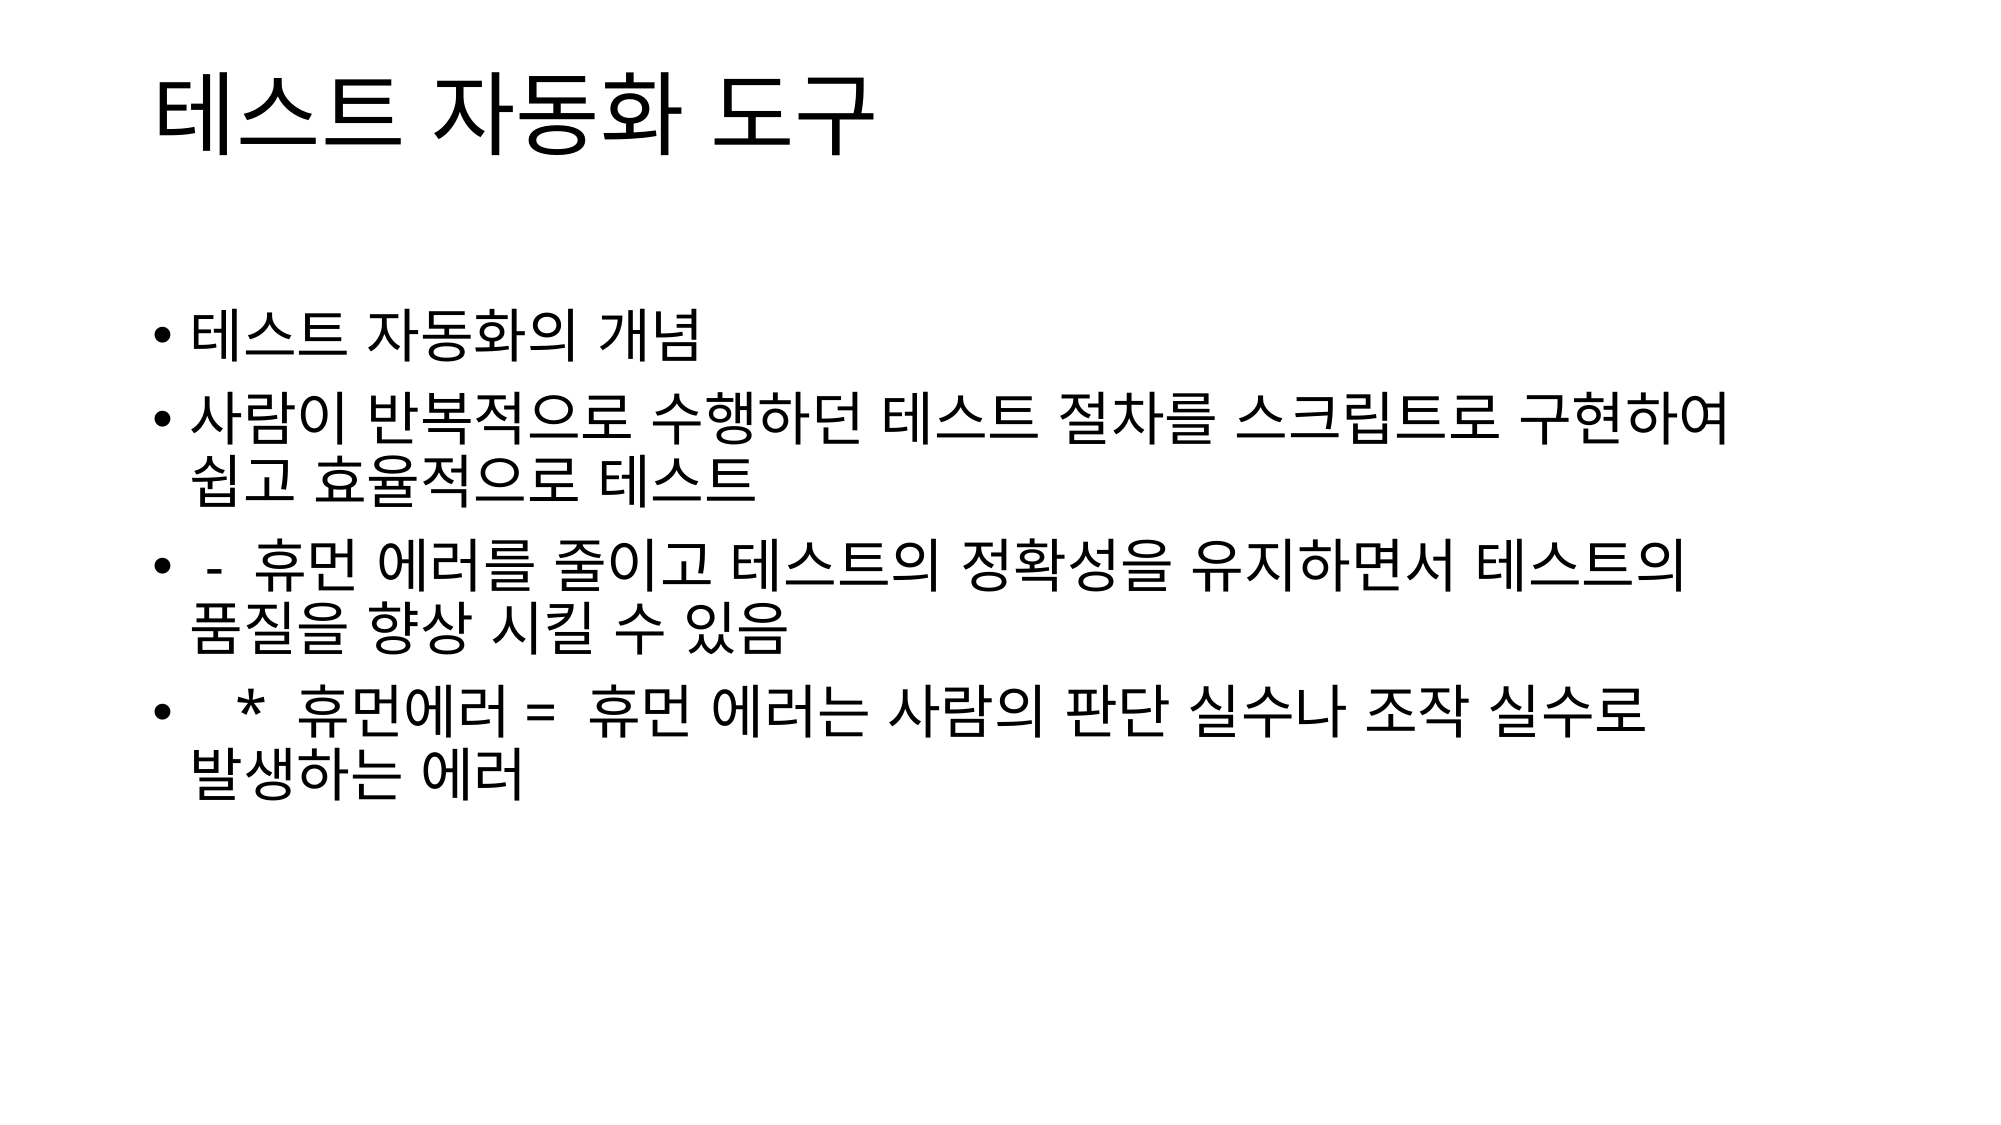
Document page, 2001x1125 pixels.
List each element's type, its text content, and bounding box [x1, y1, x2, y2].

title 테스트 자동화 도구 [137, 59, 1863, 278]
list 테스트 자동화의 개념 사람이 반복적으로 수행하던 테스트 절차를 스크립트로 구현하여 쉽고 효율적으로 테스트 - 휴먼 에러를 줄이고 테스트의 정확성을 유지하면서 테스트의 품질을 향상 시킬 수 있음 * 휴먼에러= 휴먼 에러는 사람의 판단 실수나 조작 실수로 발생하는 에러 [137, 299, 1863, 1014]
